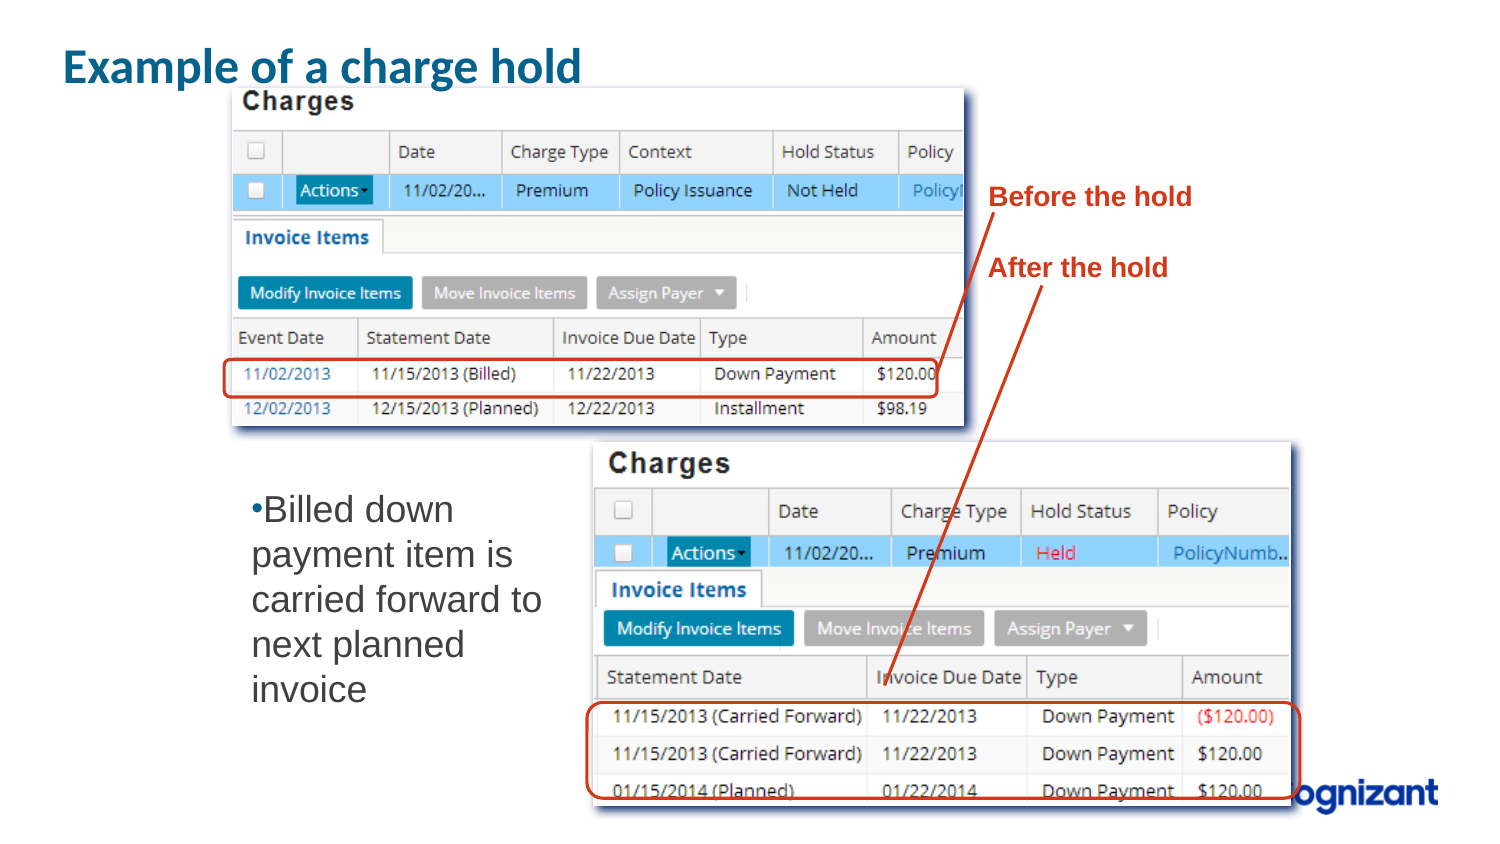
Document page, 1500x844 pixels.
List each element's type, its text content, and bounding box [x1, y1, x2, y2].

text_box [224, 359, 233, 398]
text_box [1290, 703, 1300, 797]
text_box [937, 212, 994, 285]
title Example of a charge hold [63, 45, 1438, 147]
list Billed down payment item is carried forward to next planned invoice [251, 485, 578, 735]
picture [594, 443, 1290, 805]
picture [233, 89, 963, 425]
text_box [586, 705, 594, 796]
text_box Before the hold [980, 178, 1201, 213]
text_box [884, 285, 1043, 686]
text_box After the hold [994, 249, 1177, 284]
picture [1267, 777, 1438, 815]
